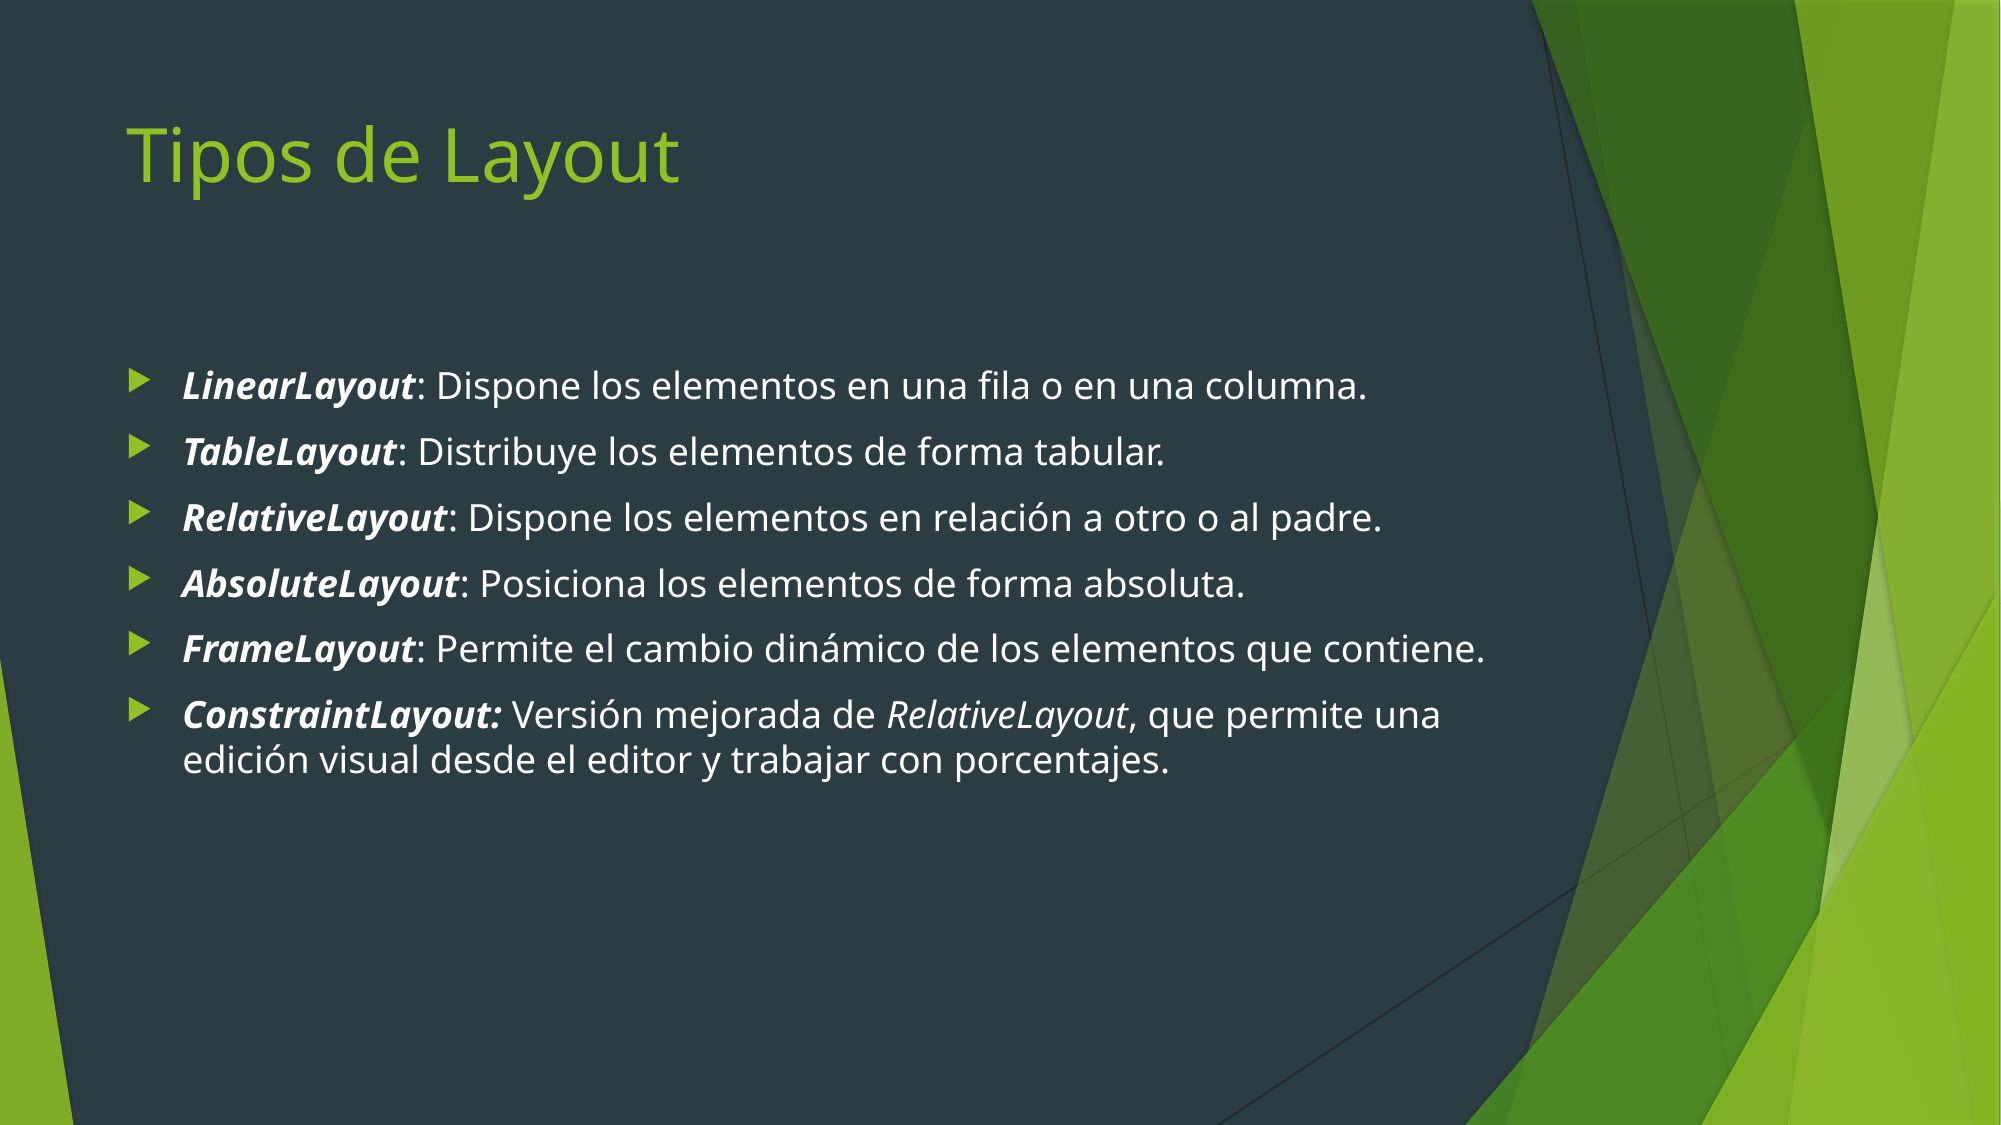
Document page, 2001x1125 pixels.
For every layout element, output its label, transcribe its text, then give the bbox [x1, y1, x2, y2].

list LinearLayout: Dispone los elementos en una fila o en una columna. TableLayout: Distribuye los elementos de forma tabular. RelativeLayout: Dispone los elementos en relación a otro o al padre. AbsoluteLayout: Posiciona los elementos de forma absoluta. FrameLayout: Permite el cambio dinámico de los elementos que contiene. ConstraintLayout: Versión mejorada de RelativeLayout, que permite una edición visual desde el editor y trabajar con porcentajes. [111, 354, 1522, 992]
title Tipos de Layout [111, 99, 1522, 317]
